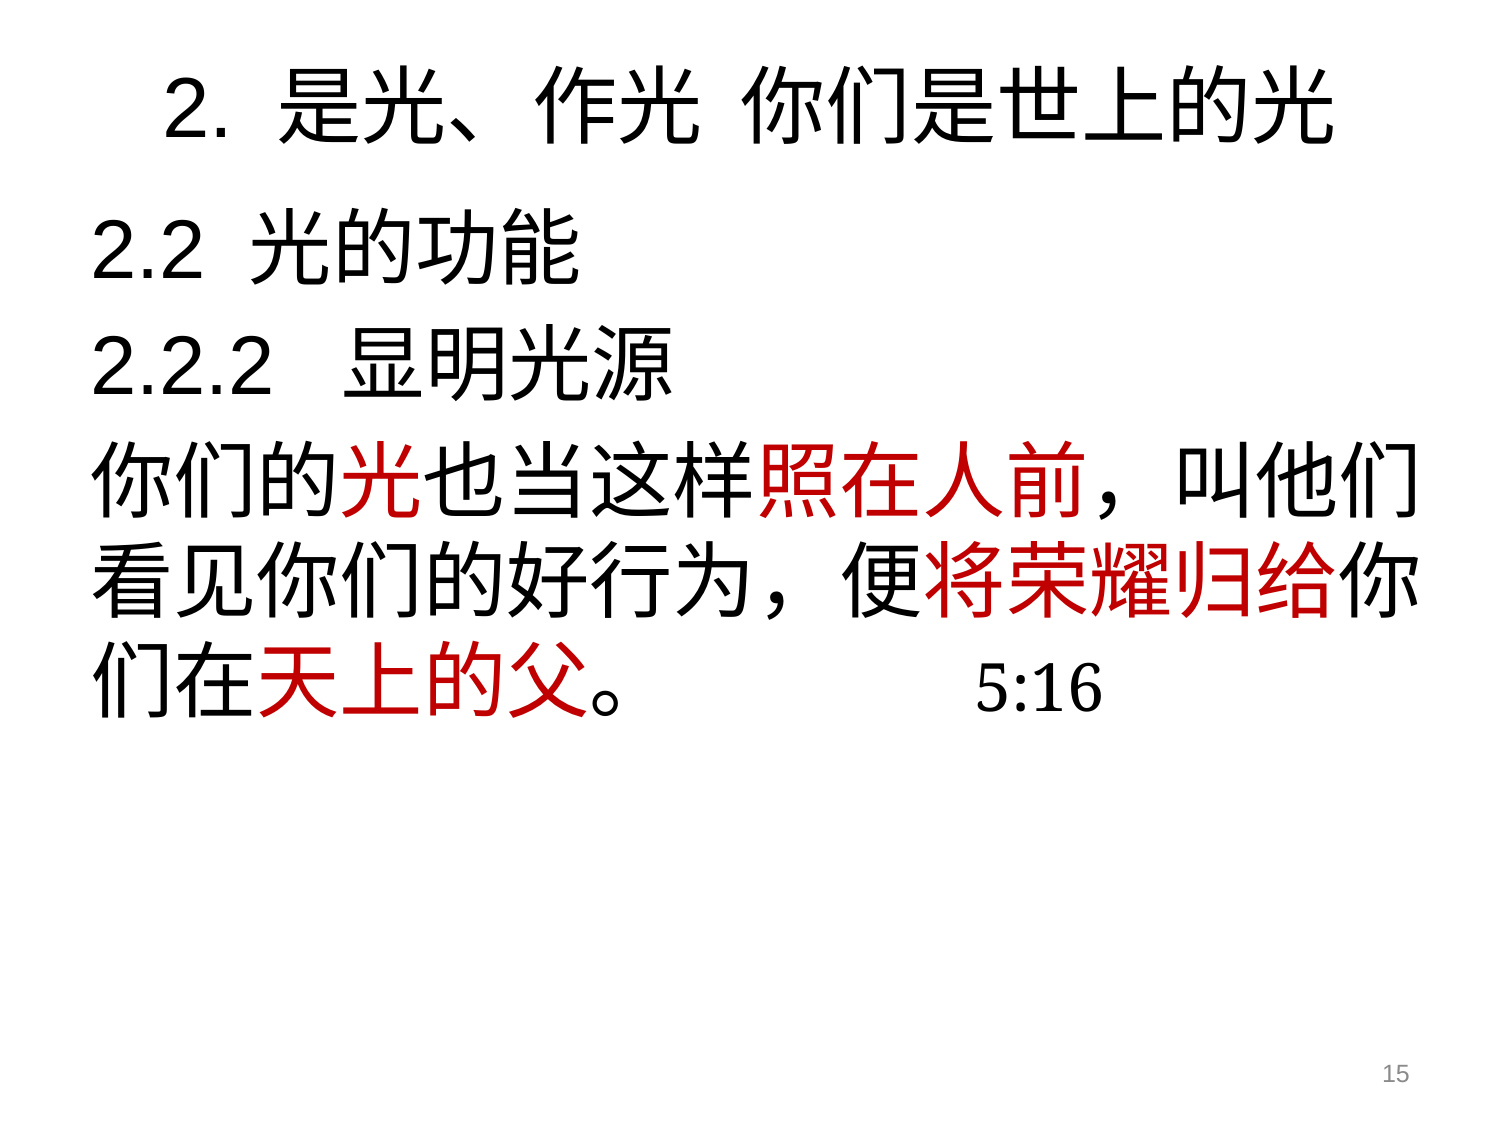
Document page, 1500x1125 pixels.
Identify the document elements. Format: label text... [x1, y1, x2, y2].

list 2.2 光的功能 2.2.2 显明光源 你们的光也当这样照在人前，叫他们看见你们的好行为，便将荣耀归给你们在天上的父。 5:16 [75, 187, 1450, 1050]
slide_number 15 [1074, 1042, 1425, 1103]
title 2. 是光、作光 你们是世上的光 [75, 45, 1425, 163]
